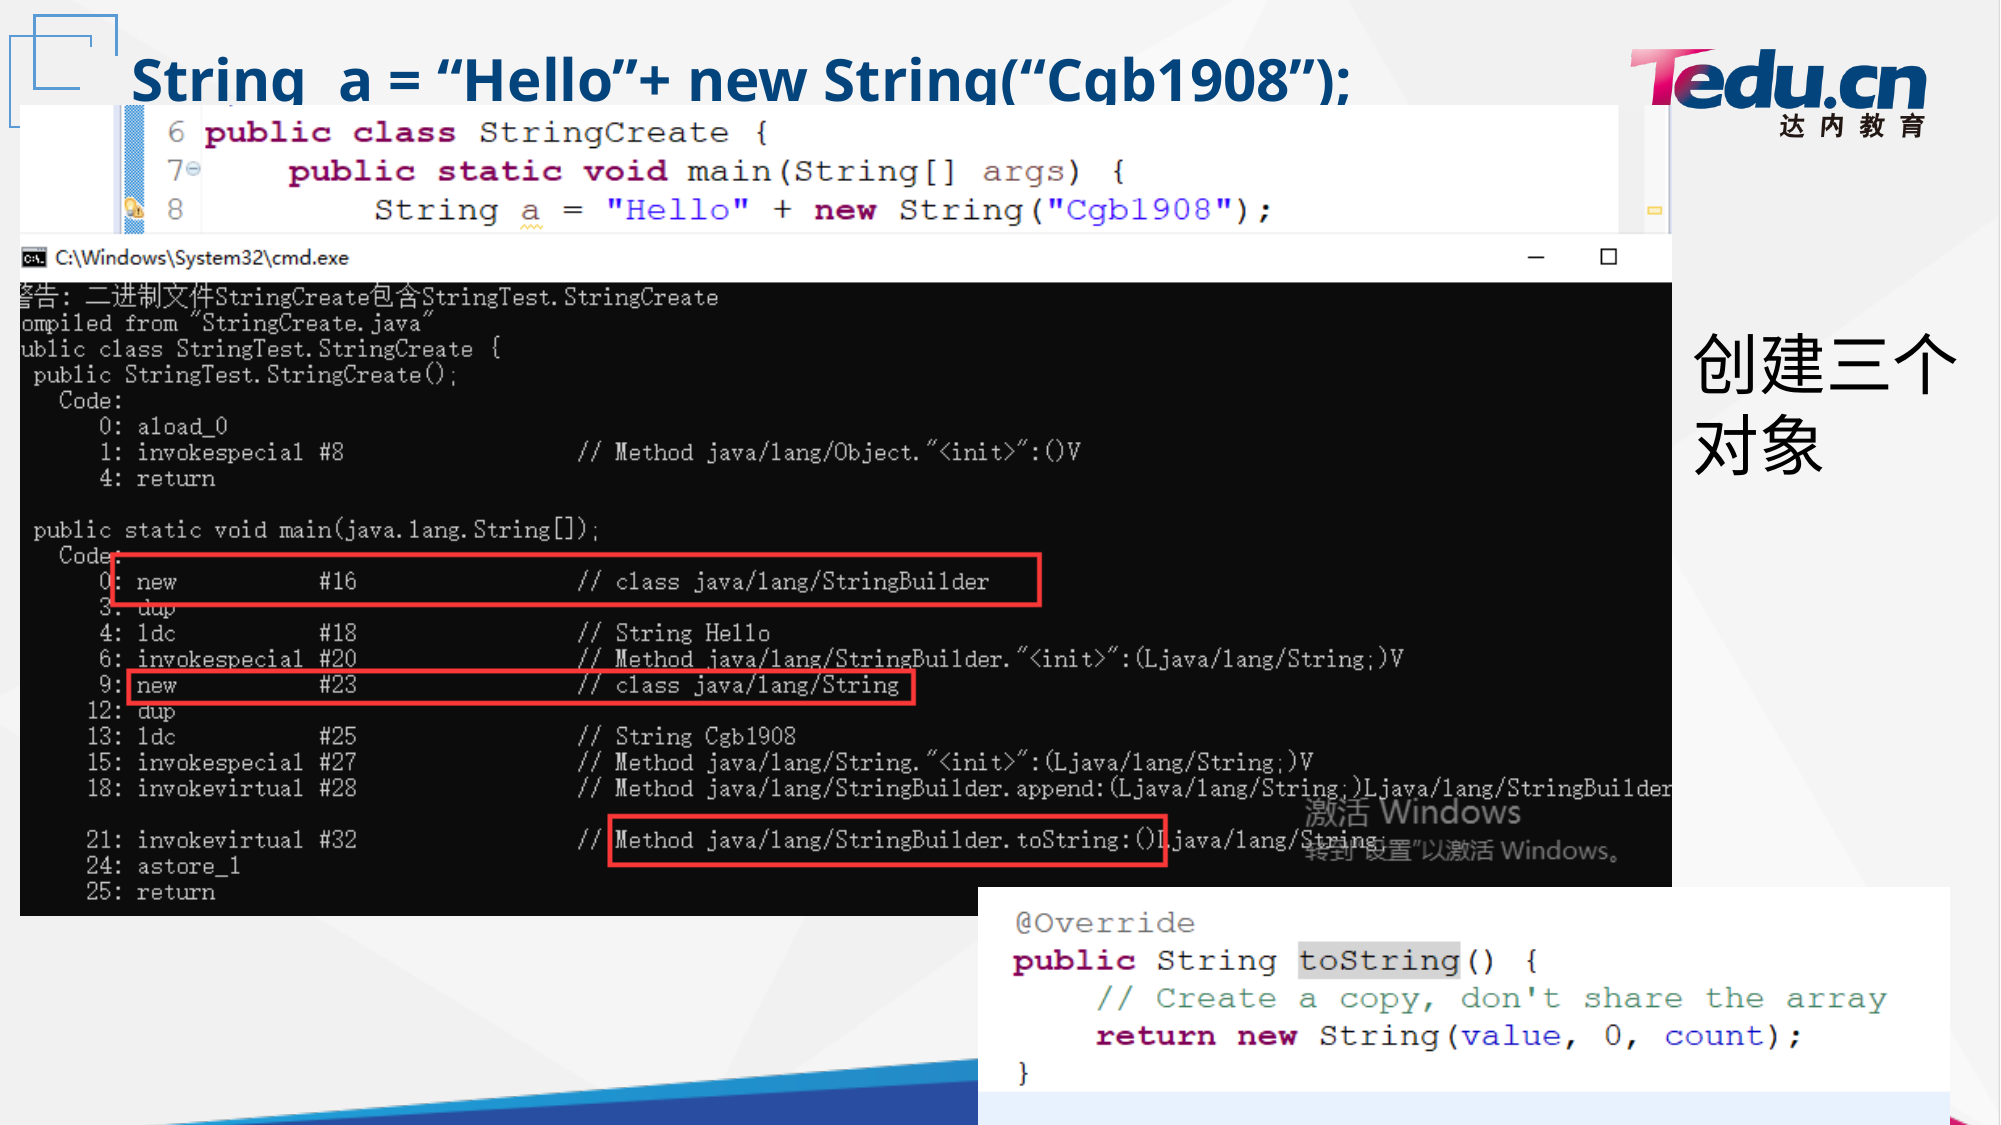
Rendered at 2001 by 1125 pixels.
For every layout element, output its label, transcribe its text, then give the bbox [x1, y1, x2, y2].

text_box 创建三个 对象 [1677, 315, 2000, 491]
list String a = “Hello”+ new String(“Cgb1908”); [116, 43, 1598, 105]
picture [0, 0, 2000, 1125]
